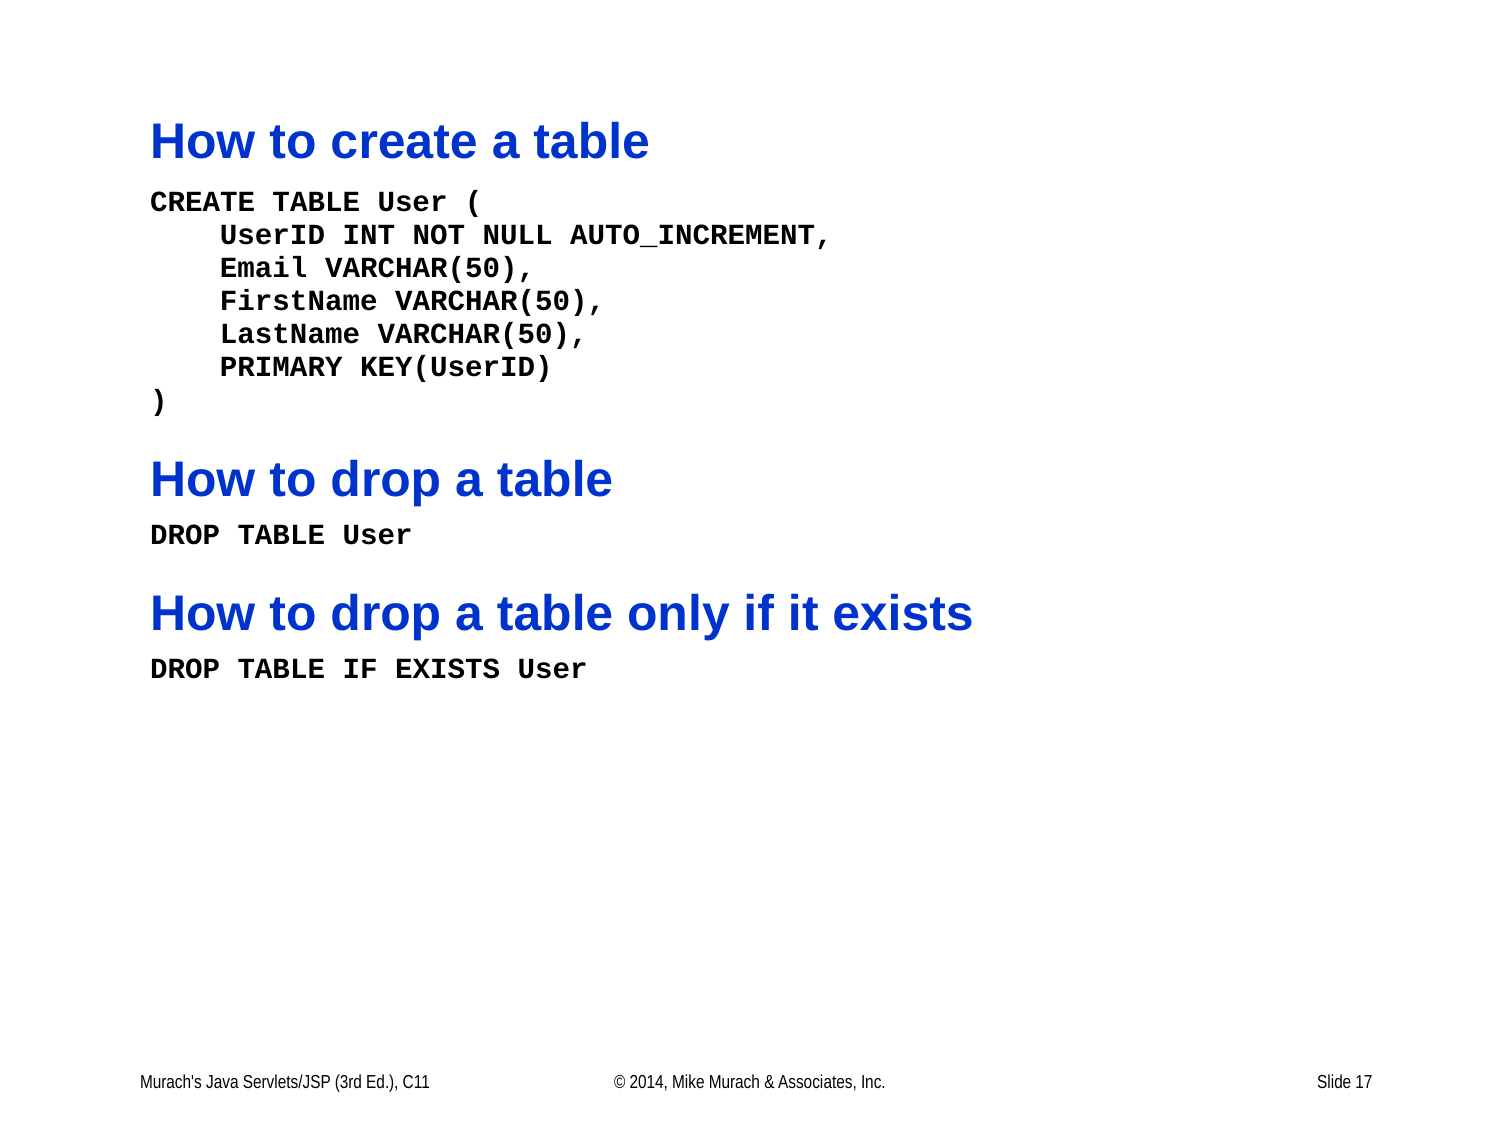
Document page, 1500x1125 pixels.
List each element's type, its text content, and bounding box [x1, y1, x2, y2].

slide_number Murach's Java Servlets/JSP (3rd Ed.), C11 [125, 1025, 450, 1100]
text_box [149, 112, 1348, 183]
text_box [149, 187, 1348, 744]
slide_number Slide 17 [1074, 1025, 1388, 1100]
footer © 2014, Mike Murach & Associates, Inc. [474, 1025, 1025, 1100]
